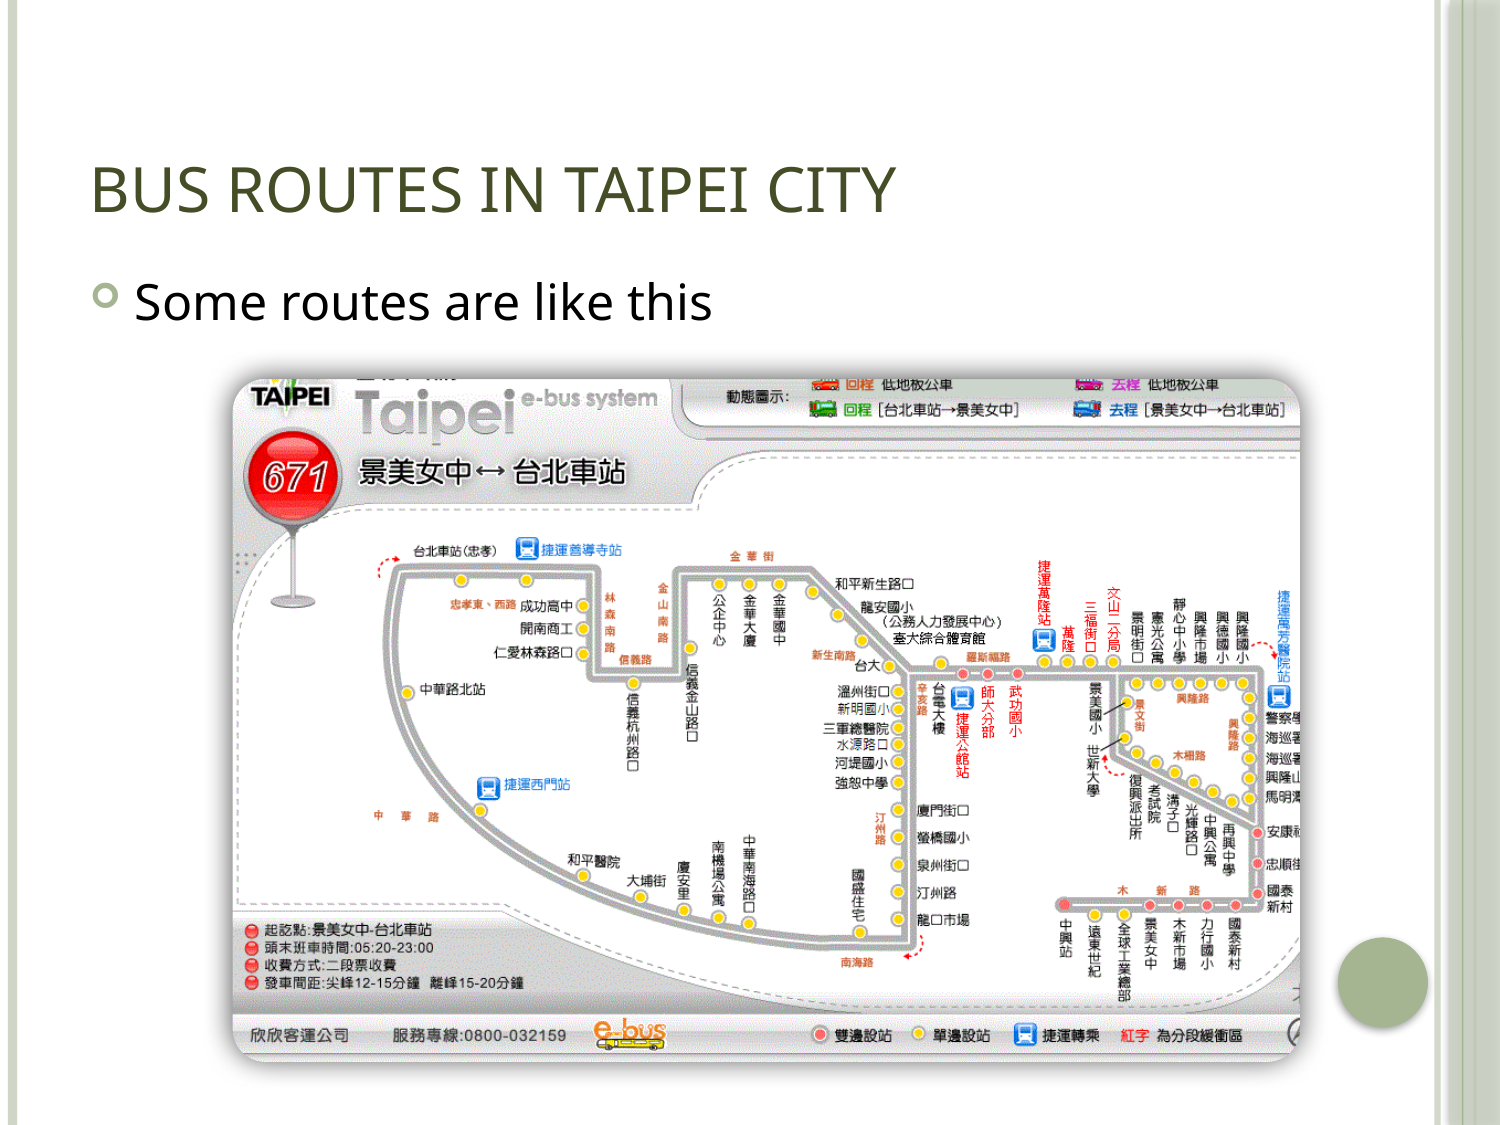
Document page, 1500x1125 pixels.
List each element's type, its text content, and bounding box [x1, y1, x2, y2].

title Bus Routes in Taipei City [75, 45, 1300, 233]
picture [232, 378, 1301, 1063]
list Some routes are like this [75, 262, 1300, 1062]
